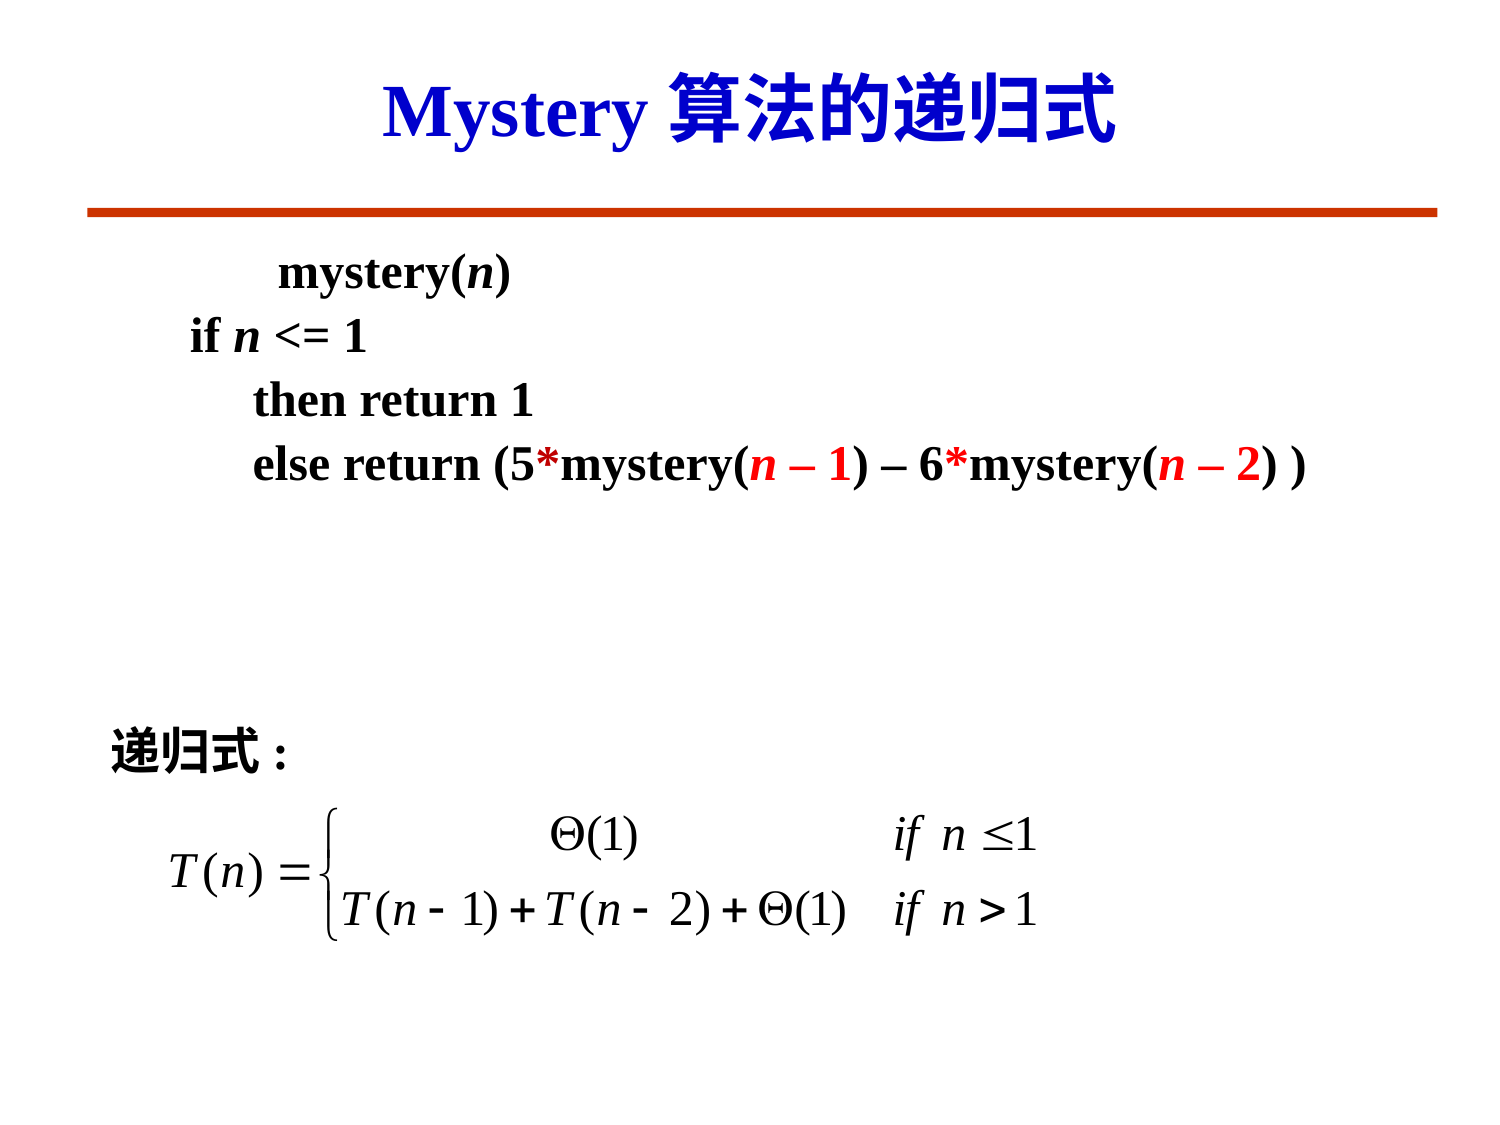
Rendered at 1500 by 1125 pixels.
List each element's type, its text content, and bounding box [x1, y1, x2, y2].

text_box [161, 799, 1046, 951]
list mystery(n) if n <= 1 then return 1 else return (5*mystery(n – 1) – 6*mystery(n – 2) ) [24, 237, 1350, 700]
title Mystery算法的递归式 [112, 12, 1388, 200]
text_box 递归式: [95, 712, 304, 788]
